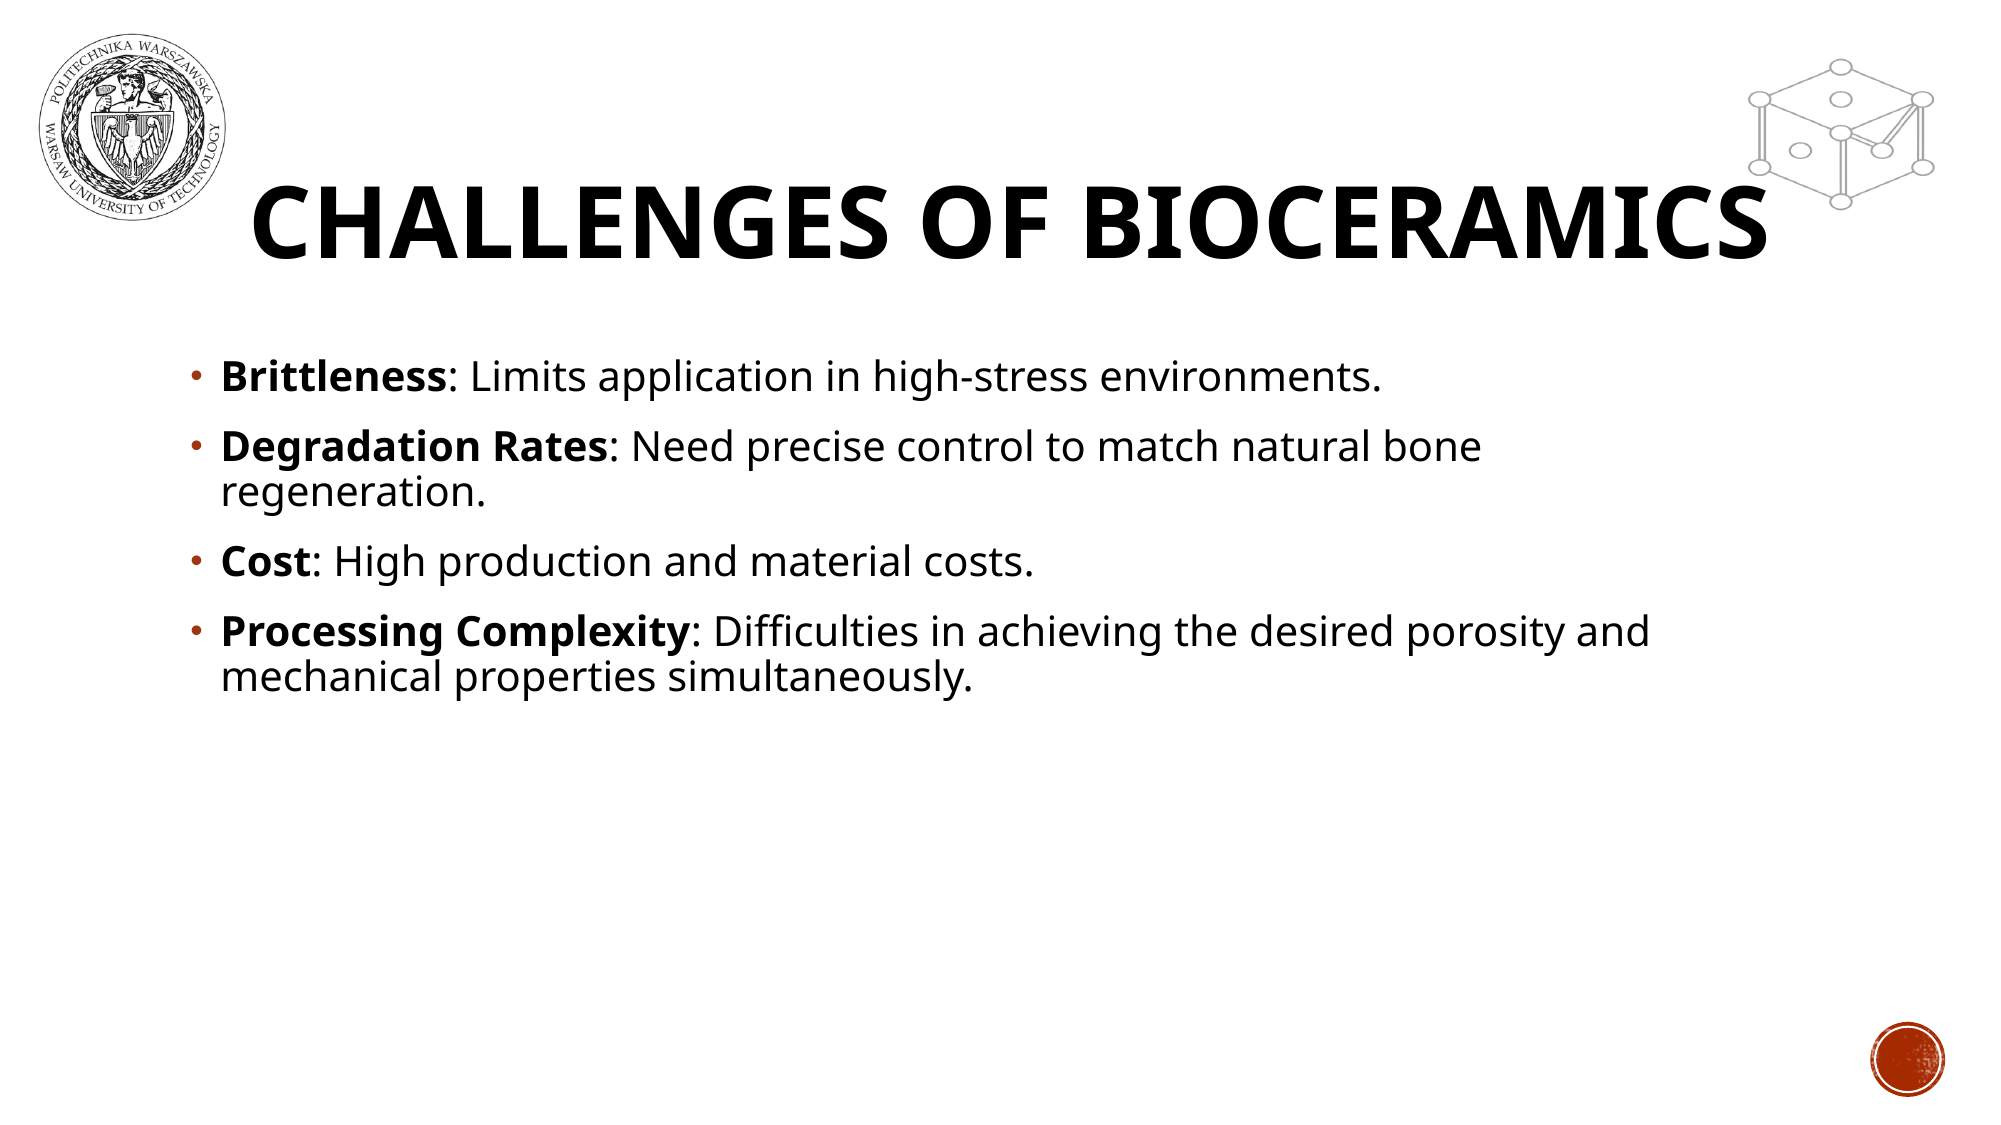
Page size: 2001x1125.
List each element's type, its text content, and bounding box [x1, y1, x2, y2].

title Challenges of Bioceramics [234, 93, 1884, 358]
list Brittleness: Limits application in high-stress environments. Degradation Rates: Need precise control to match natural bone regeneration. Cost: High production and material costs. Processing Complexity: Difficulties in achieving the desired porosity and mechanical properties simultaneously. [175, 348, 1699, 1013]
picture [1718, 51, 1960, 219]
picture [38, 33, 226, 221]
